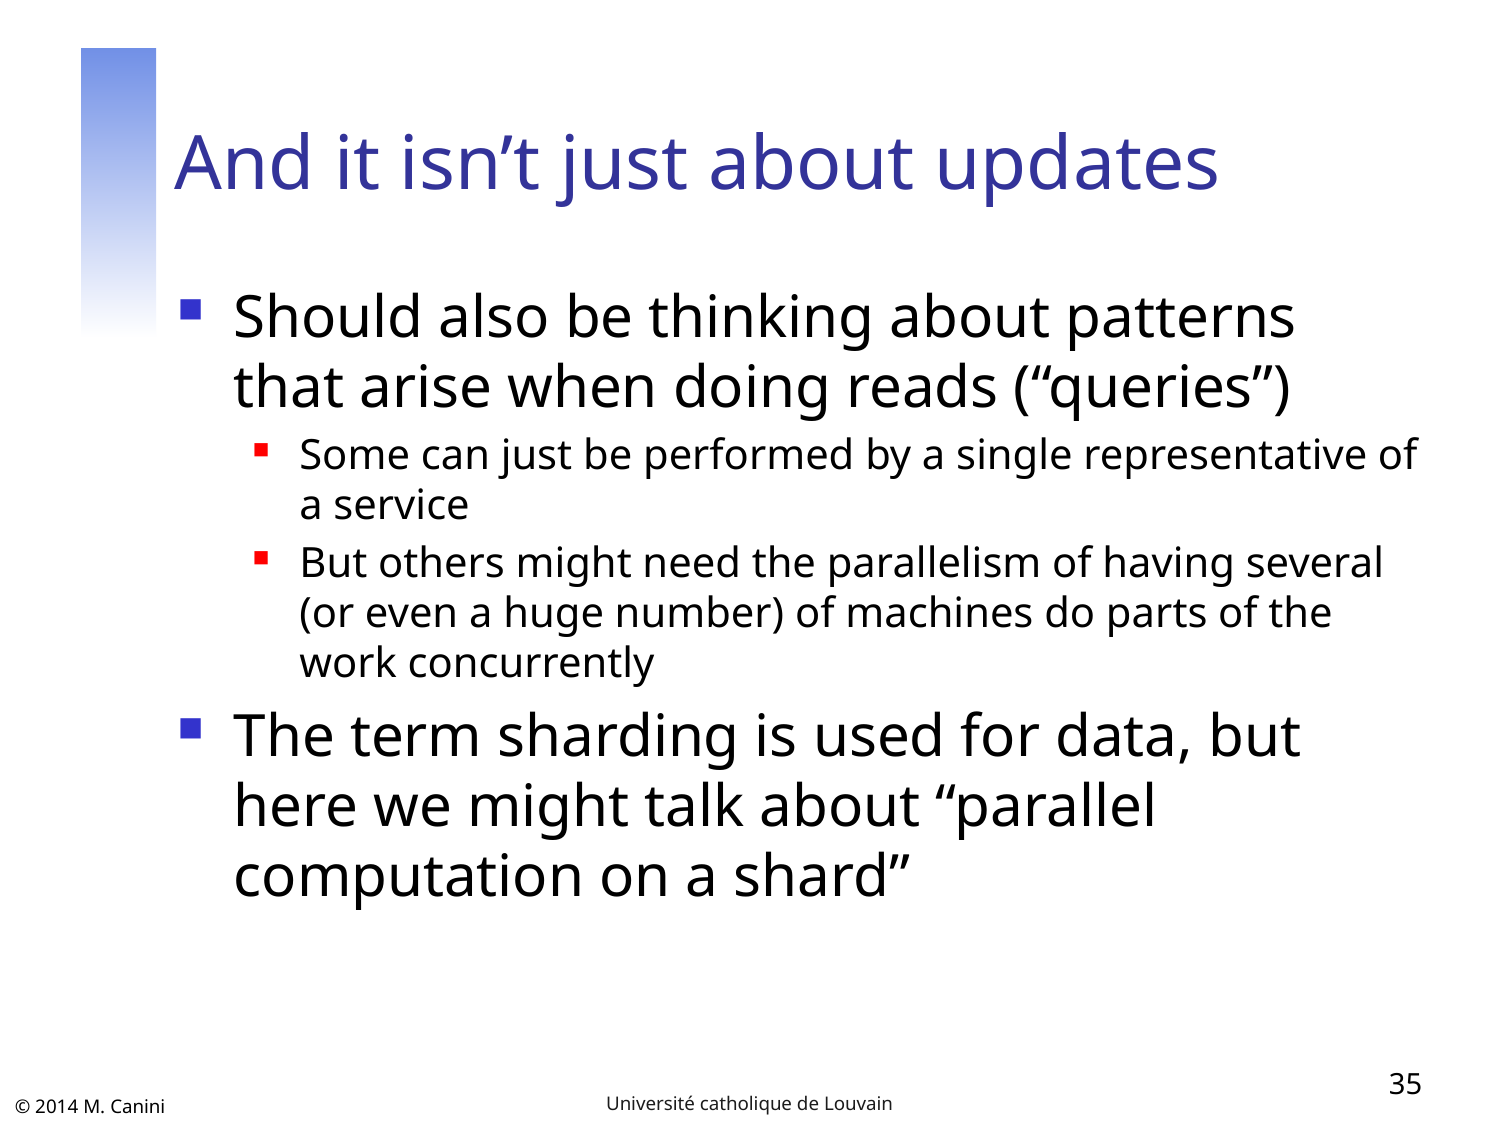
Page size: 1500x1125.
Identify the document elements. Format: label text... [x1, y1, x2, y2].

slide_number 35 [1124, 1037, 1438, 1113]
title And it isn’t just about updates [158, 49, 1438, 213]
list Should also be thinking about patterns that arise when doing reads (“queries”) Some can just be performed by a single representative of a service But others might need the parallelism of having several (or even a huge number) of machines do parts of the work concurrently The term sharding is used for data, but here we might talk about “parallel computation on a shard” [162, 271, 1438, 1016]
footer Université catholique de Louvain [512, 1083, 987, 1125]
